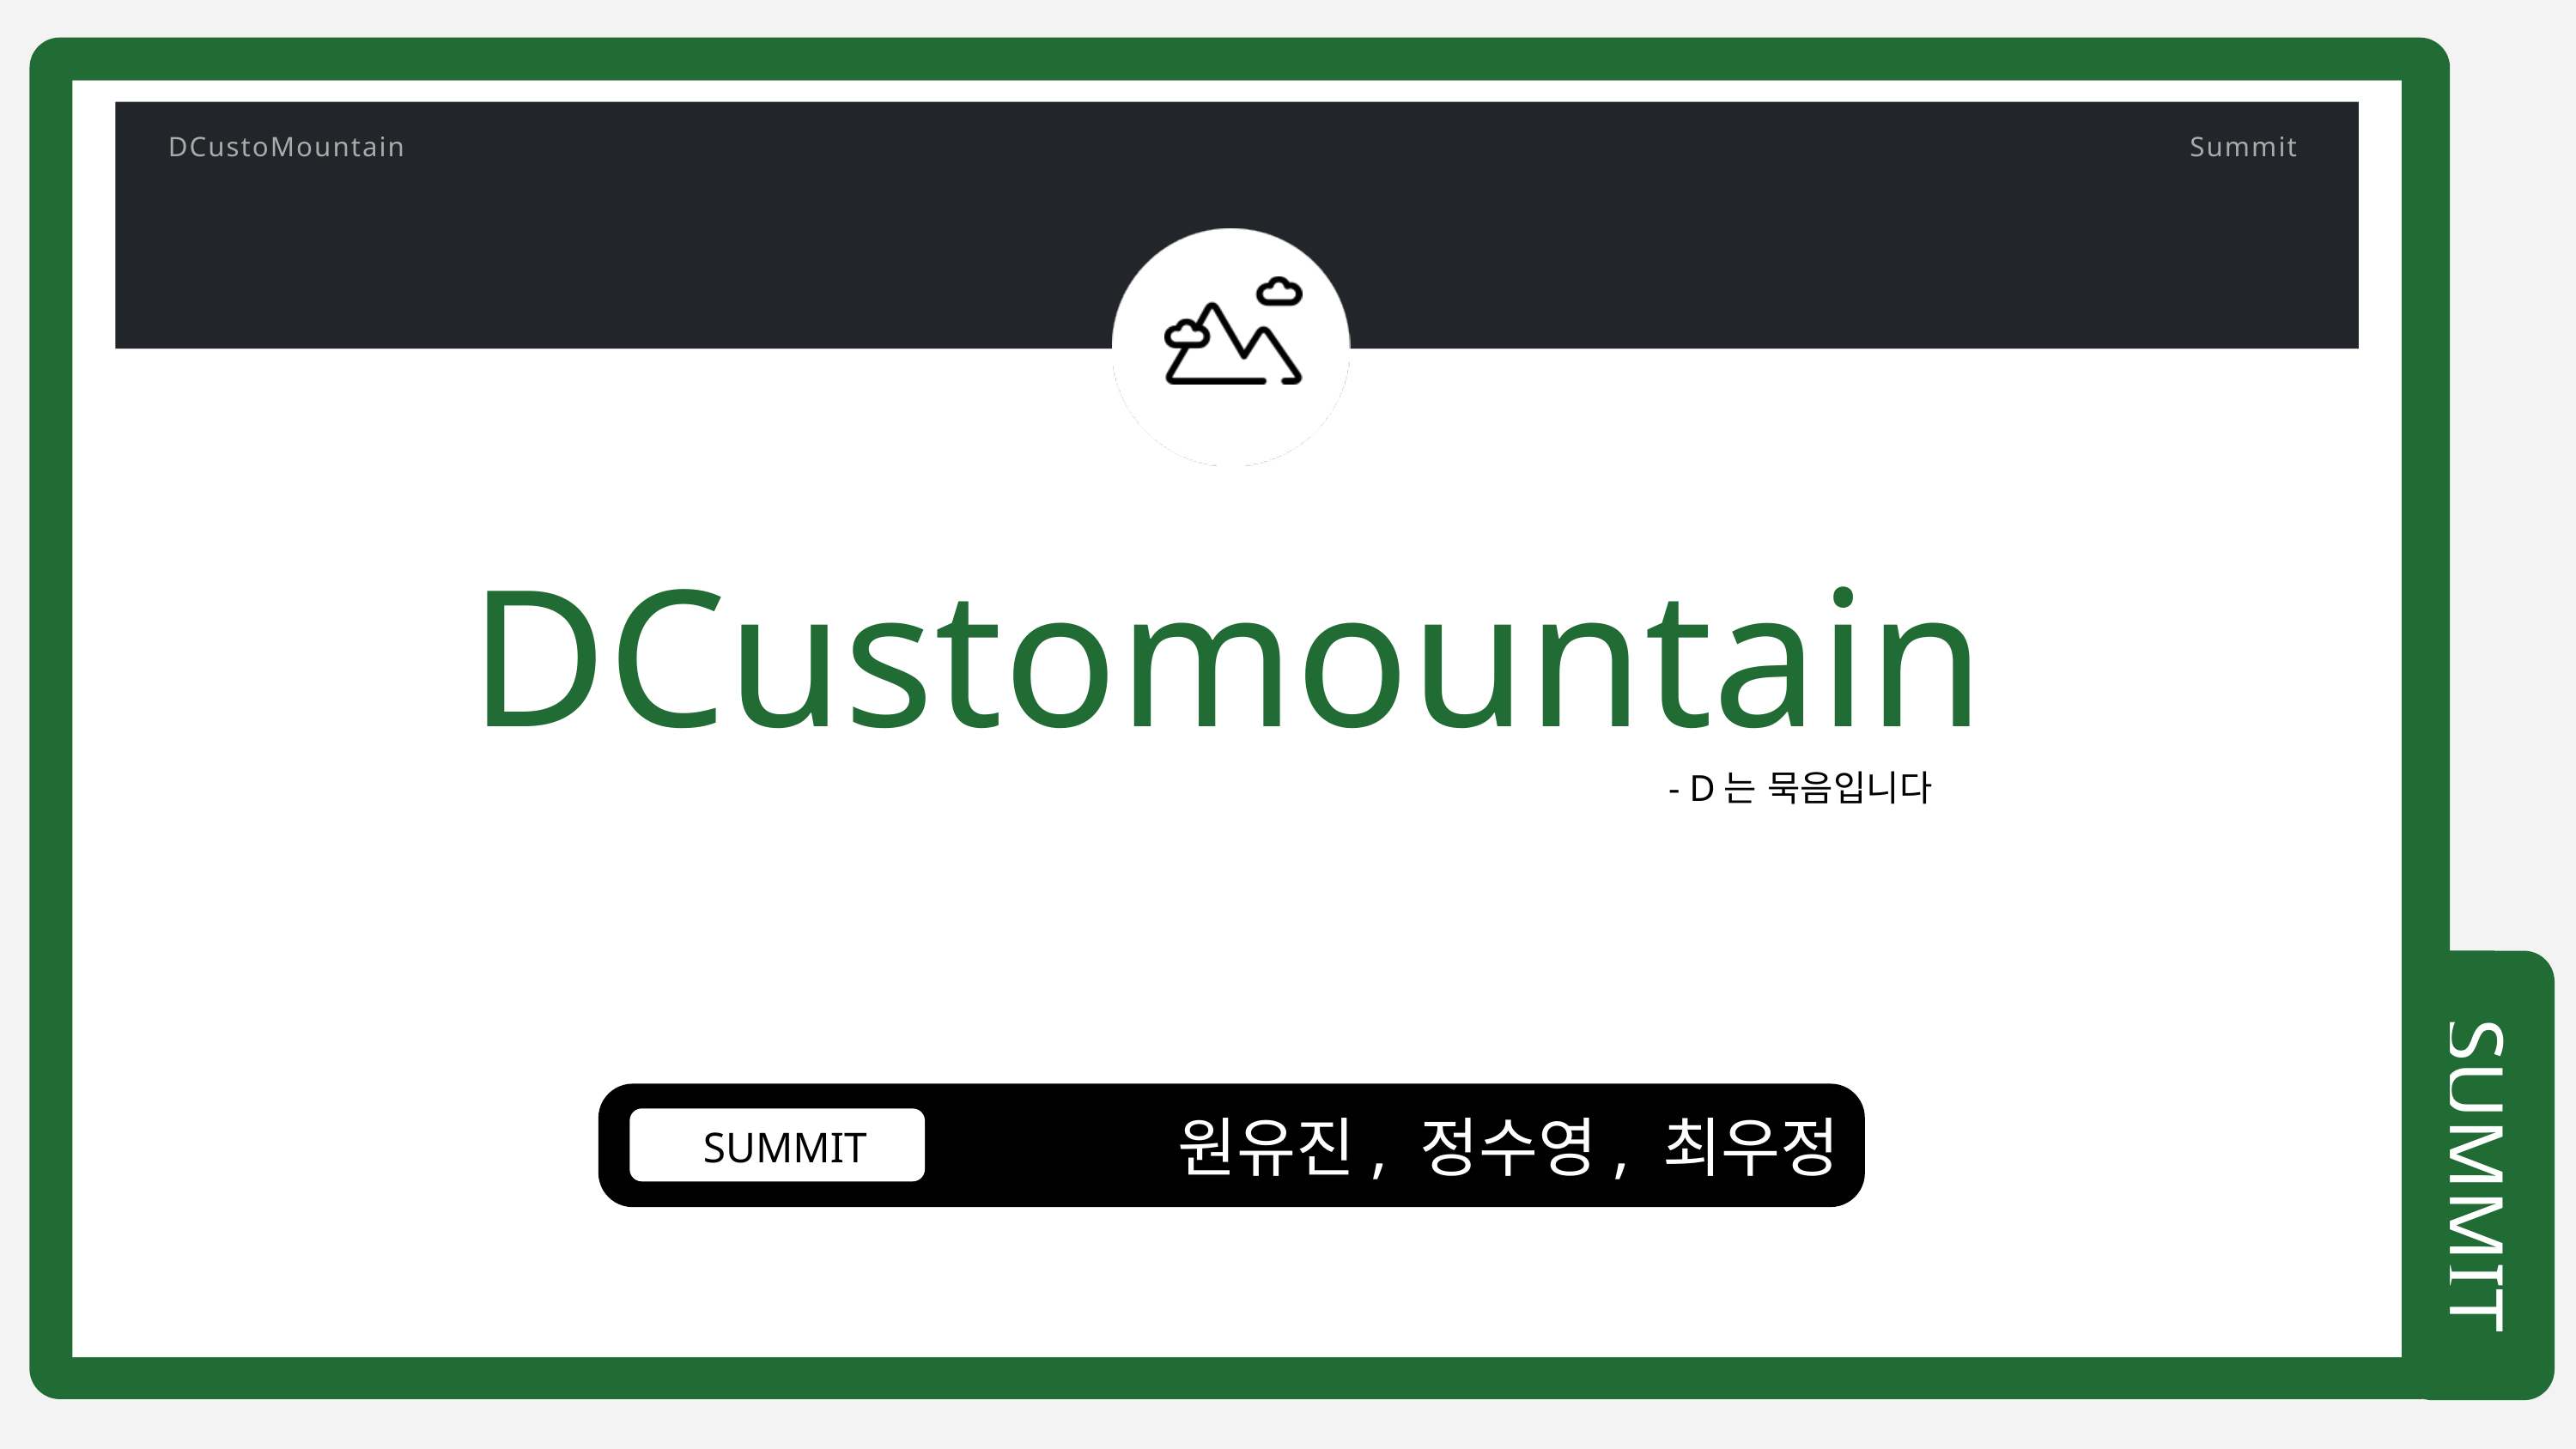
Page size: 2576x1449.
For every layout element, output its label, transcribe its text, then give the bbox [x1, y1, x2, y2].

picture [618, 1105, 951, 1190]
picture [1112, 228, 1352, 467]
text_box DCustomountain [210, 477, 2244, 841]
text_box - D는 묵음입니다 [1363, 735, 2239, 843]
text_box 원유진, 정수영, 최우정 [596, 1082, 1867, 1210]
